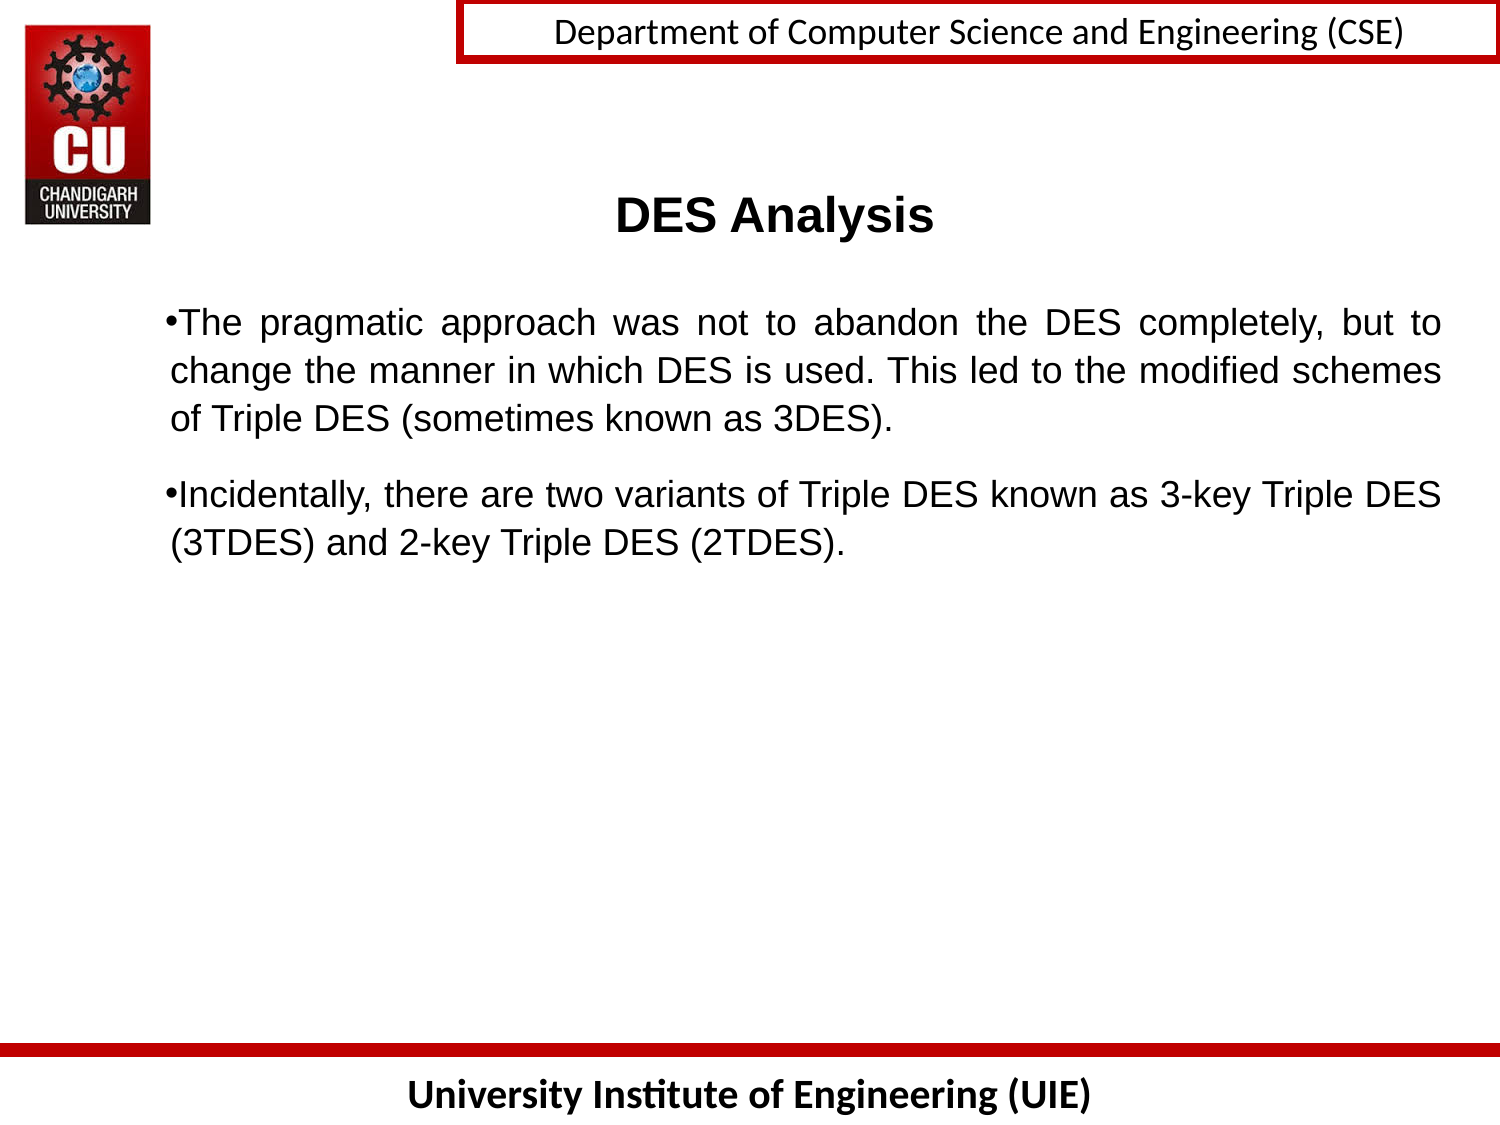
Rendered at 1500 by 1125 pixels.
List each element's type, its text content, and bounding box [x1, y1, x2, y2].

picture [24, 24, 151, 225]
title DES Analysis [125, 162, 1425, 263]
list The pragmatic approach was not to abandon the DES completely, but to change the manner in which DES is used. This led to the modified schemes of Triple DES (sometimes known as 3DES). Incidentally, there are two variants of Triple DES known as 3-key Triple DES (3TDES) and 2-key Triple DES (2TDES). [150, 287, 1463, 1025]
